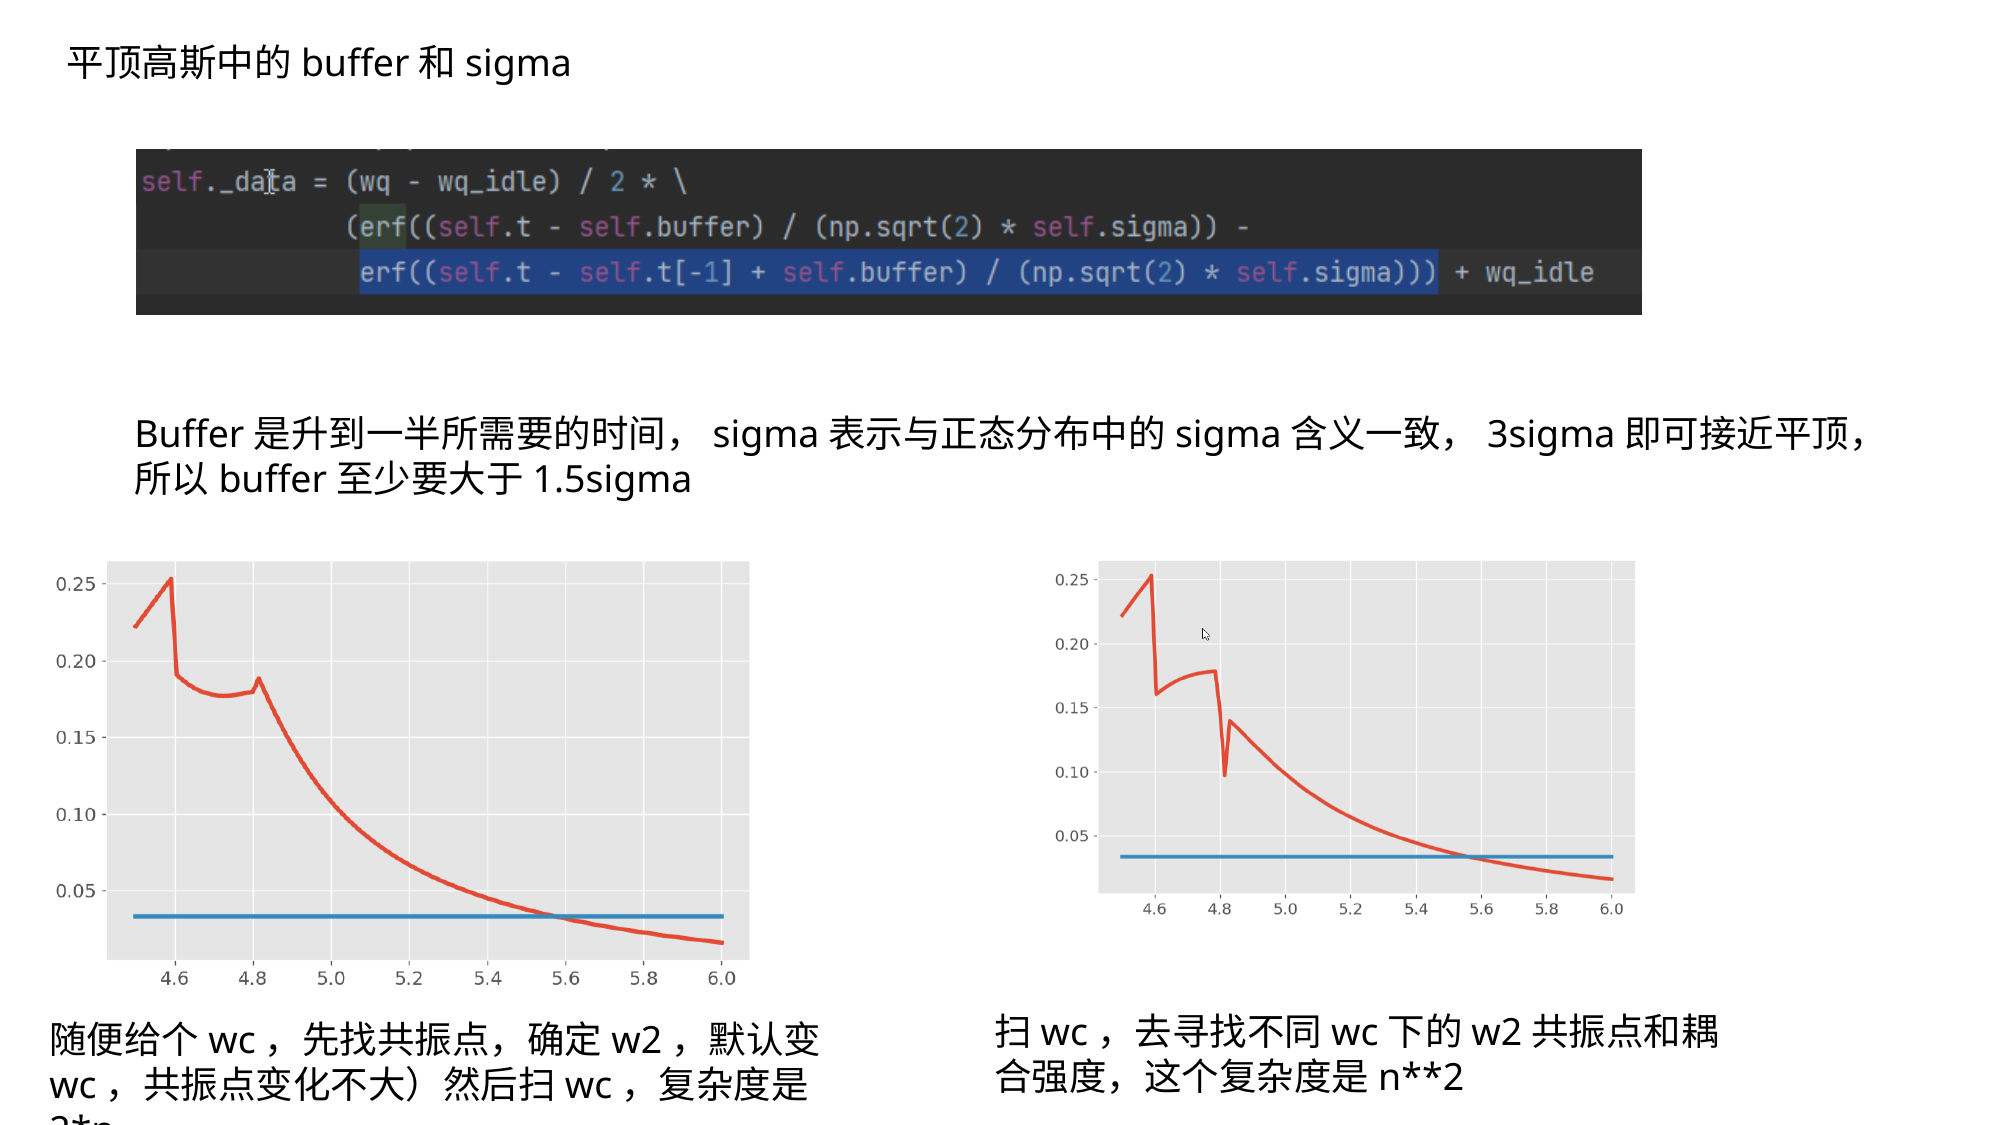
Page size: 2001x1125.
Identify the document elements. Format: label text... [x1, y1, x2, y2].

text_box 随便给个wc，先找共振点，确定w2，默认变wc，共振点变化不大）然后扫wc，复杂度是2*n [34, 1008, 872, 1125]
picture [1050, 547, 1642, 926]
text_box 扫wc，去寻找不同wc下的w2共振点和耦合强度，这个复杂度是n**2 [979, 1000, 1760, 1106]
text_box 平顶高斯中的buffer和sigma [52, 31, 587, 92]
picture [51, 547, 761, 1001]
picture [136, 149, 1642, 315]
text_box Buffer是升到一半所需要的时间，sigma表示与正态分布中的sigma含义一致，3sigma即可接近平顶，所以buffer至少要大于1.5sigma [119, 402, 1937, 508]
